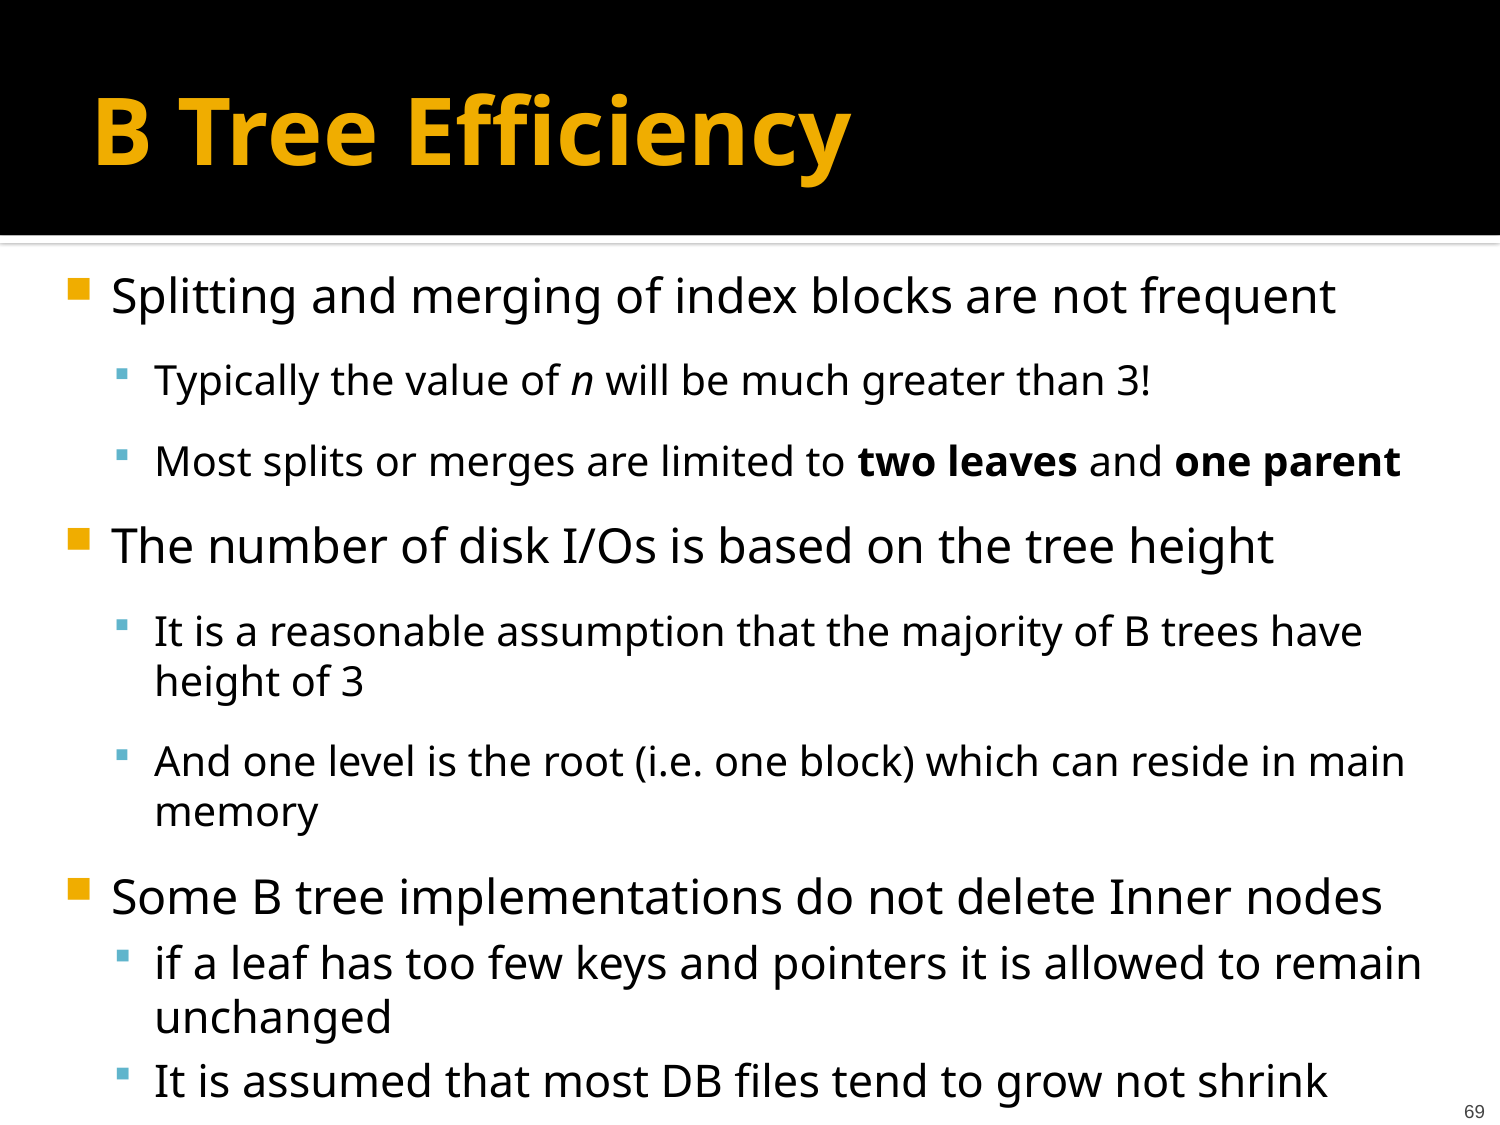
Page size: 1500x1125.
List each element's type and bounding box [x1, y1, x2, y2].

slide_number [1379, 1076, 1500, 1122]
title [75, 25, 1425, 231]
list [37, 249, 1450, 1125]
